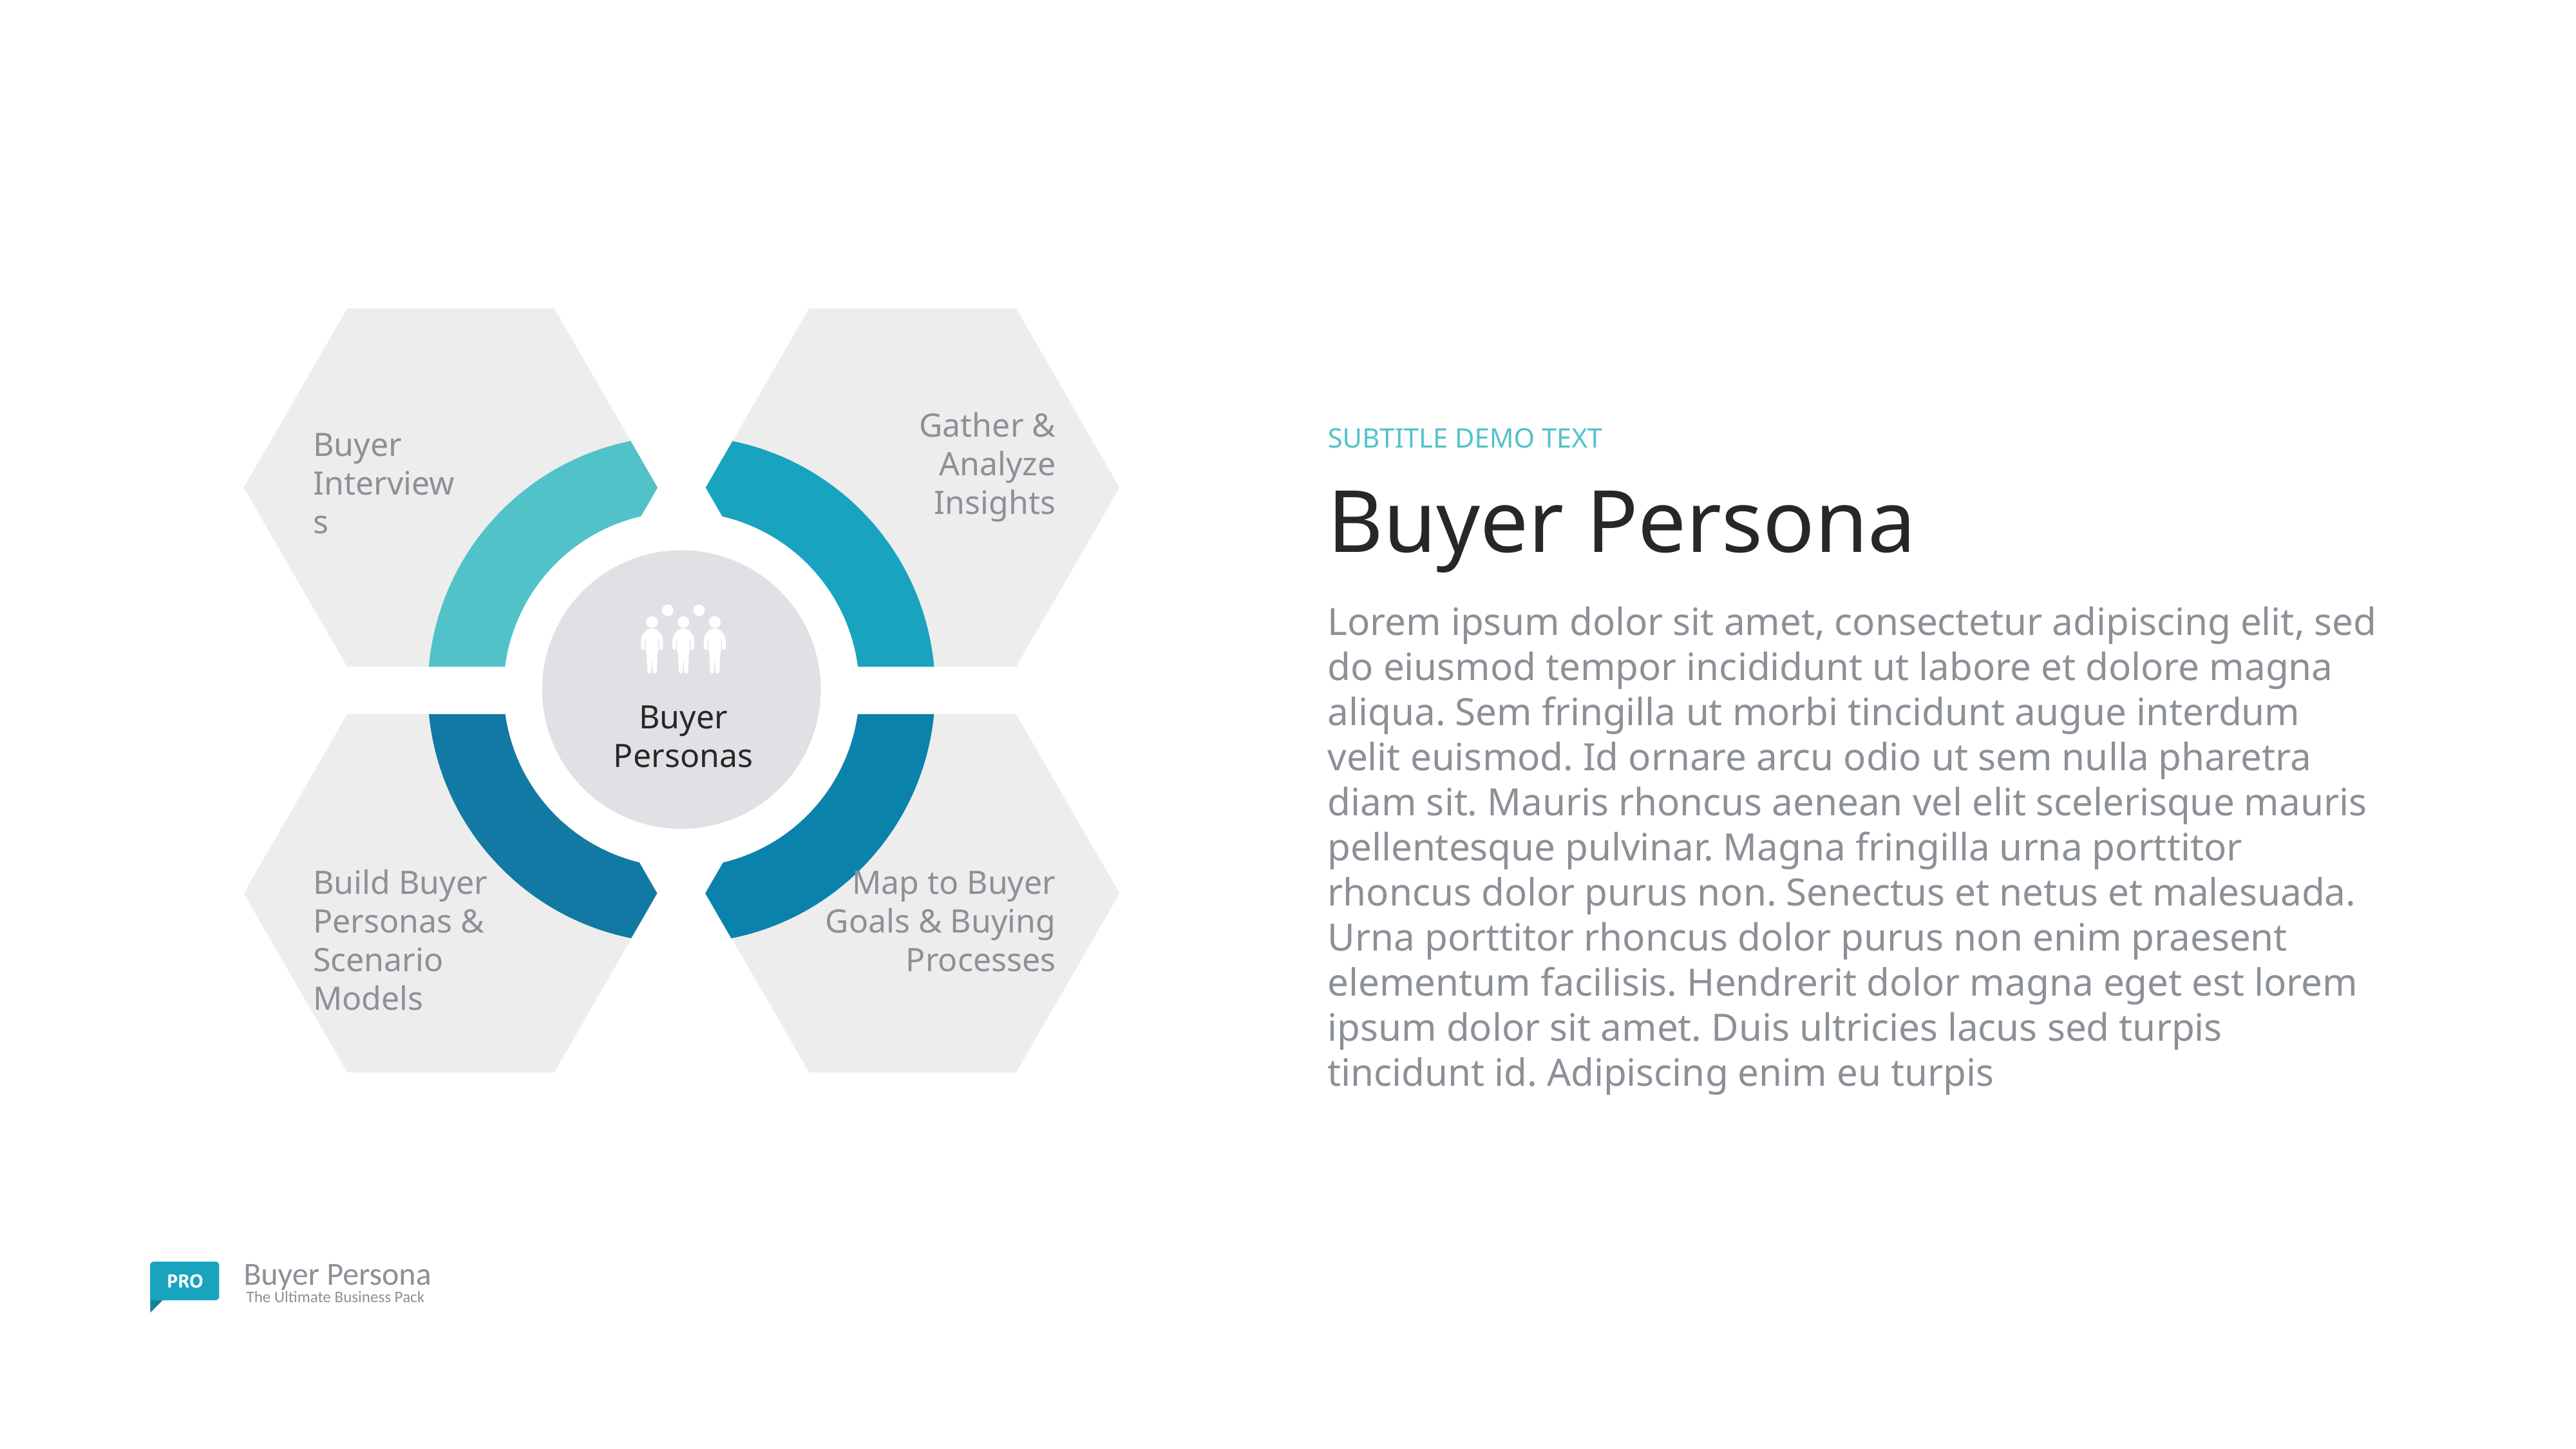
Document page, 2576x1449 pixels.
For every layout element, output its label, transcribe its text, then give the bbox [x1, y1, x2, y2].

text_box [243, 308, 1120, 1073]
text_box Lorem ipsum dolor sit amet, consectetur adipiscing elit, sed do eiusmod tempor incididunt ut labore et dolore magna aliqua. Sem fringilla ut morbi tincidunt augue interdum velit euismod. Id ornare arcu odio ut sem nulla pharetra diam sit. Mauris rhoncus aenean vel elit scelerisque mauris pellentesque pulvinar. Magna fringilla urna porttitor rhoncus dolor purus non. Senectus et netus et malesuada. Urna porttitor rhoncus dolor purus non enim praesent elementum facilisis. Hendrerit dolor magna eget est lorem ipsum dolor sit amet. Duis ultricies lacus sed turpis tincidunt id. Adipiscing enim eu turpis [1318, 588, 2391, 1104]
text_box Buyer Persona [1318, 457, 2236, 580]
text_box SUBTITLE DEMO TEXT [1318, 412, 2043, 464]
